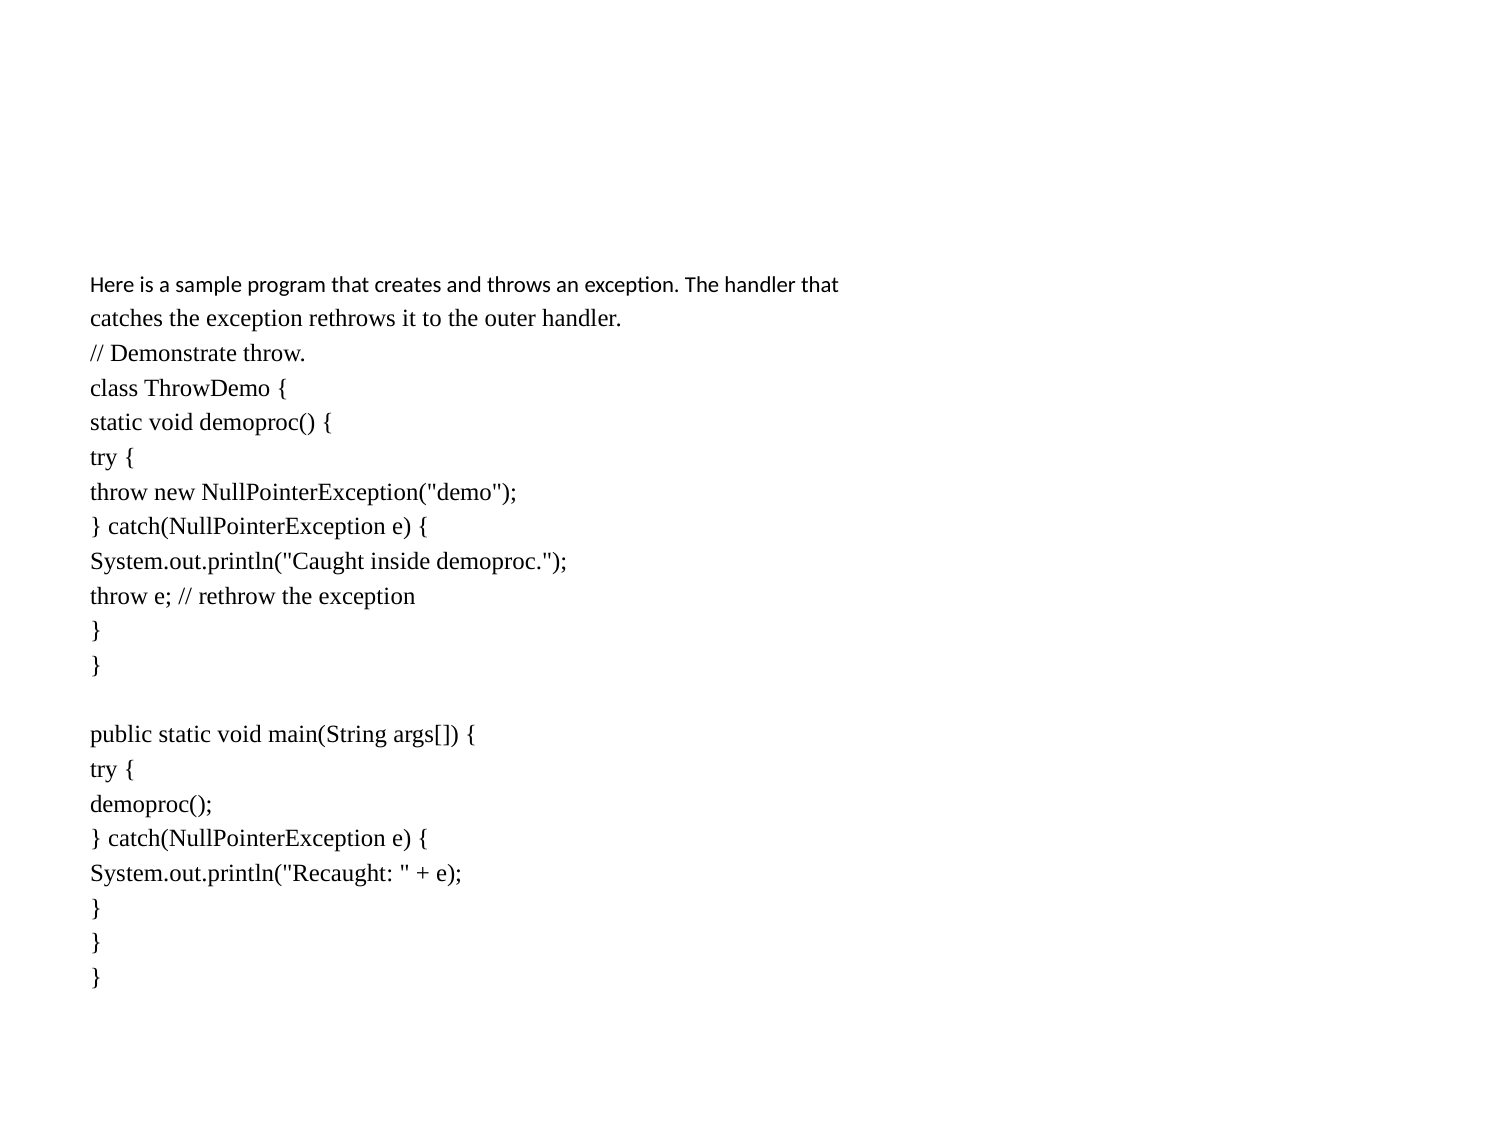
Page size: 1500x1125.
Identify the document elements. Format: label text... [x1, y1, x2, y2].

list Here is a sample program that creates and throws an exception. The handler that catches the exception rethrows it to the outer handler. // Demonstrate throw. class ThrowDemo { static void demoproc() { try { throw new NullPointerException("demo"); } catch(NullPointerException e) { System.out.println("Caught inside demoproc."); throw e; // rethrow the exception } } public static void main(String args[]) { try { demoproc(); } catch(NullPointerException e) { System.out.println("Recaught: " + e); } } } [75, 262, 1425, 1005]
